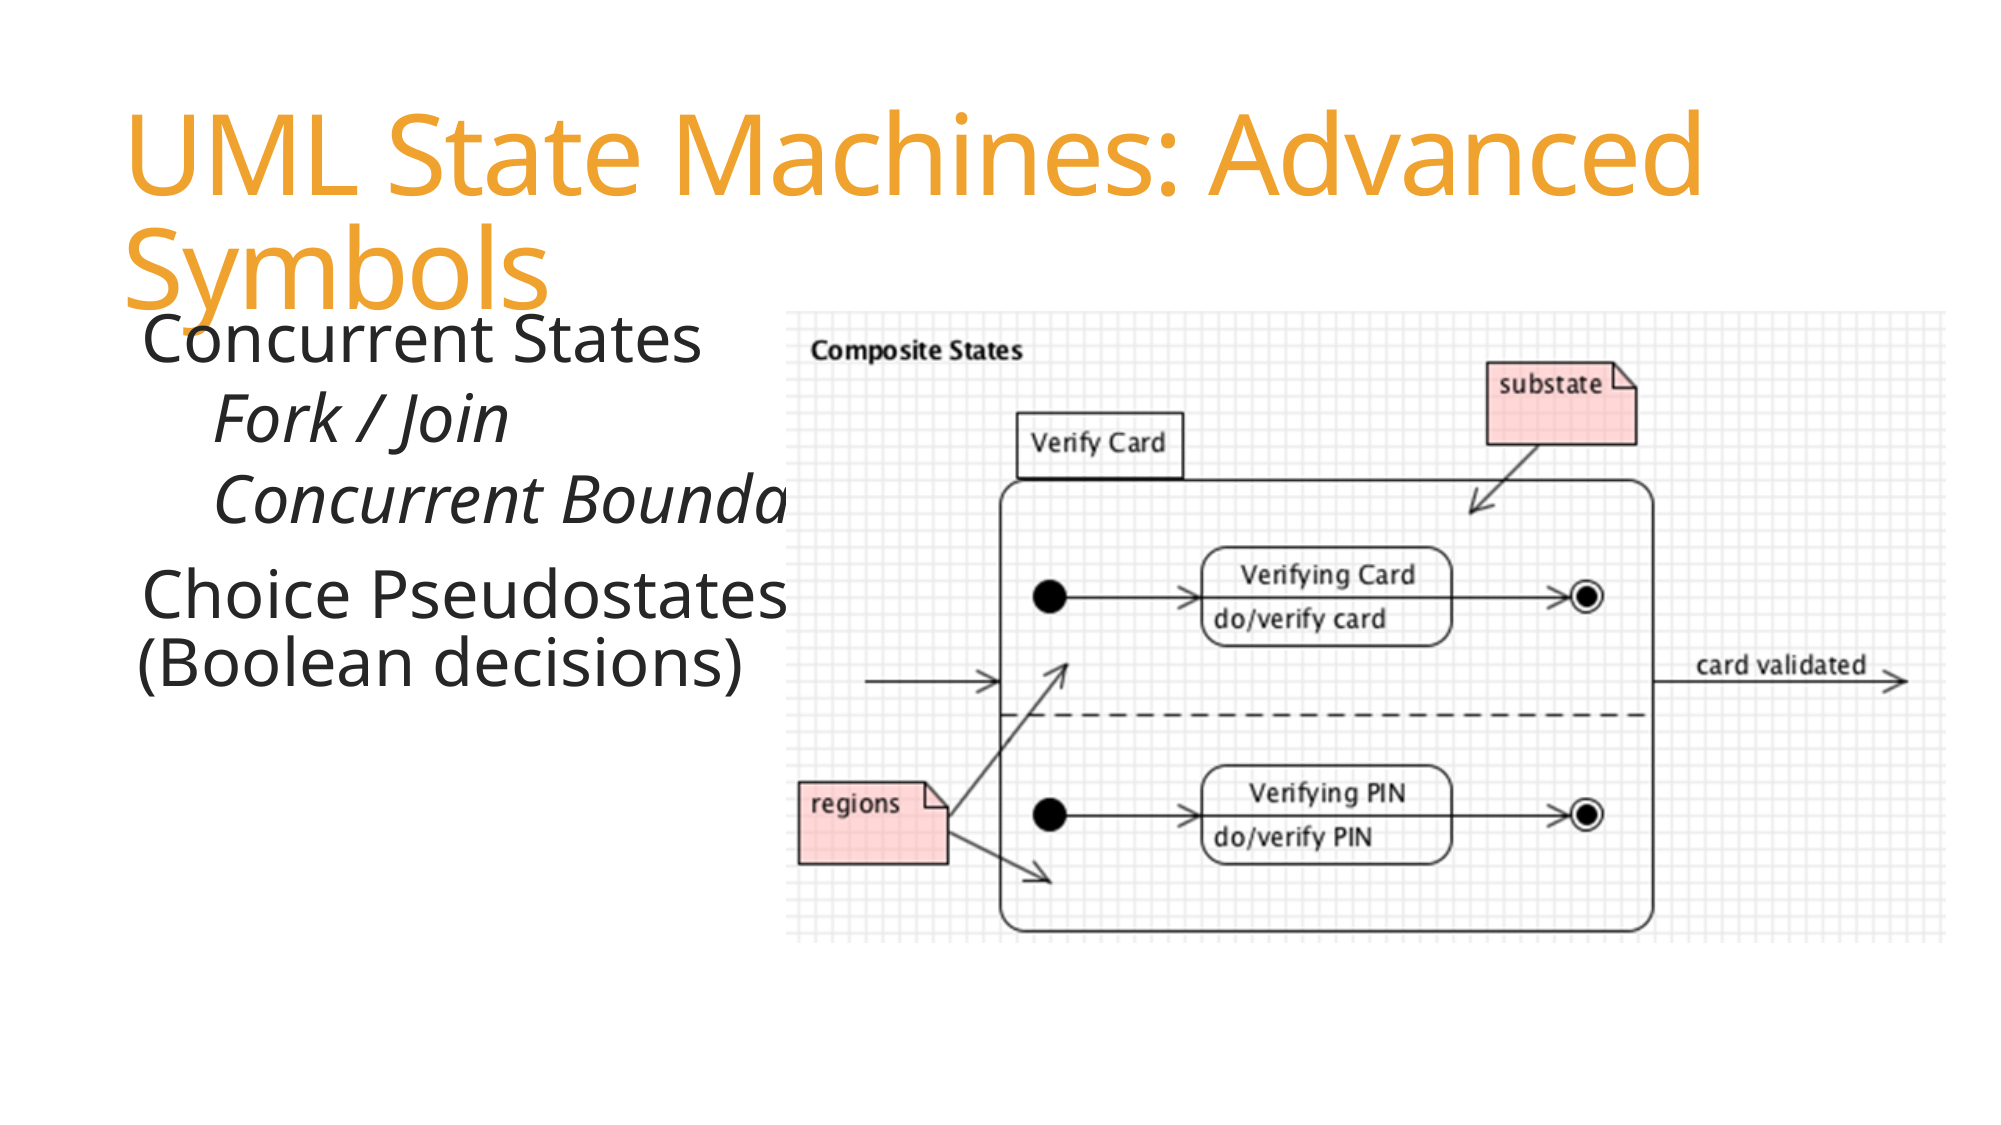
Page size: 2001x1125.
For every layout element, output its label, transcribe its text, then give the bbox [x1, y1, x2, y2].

picture [786, 311, 1946, 944]
list Concurrent States Fork / Join Concurrent Boundary Choice Pseudostates (Boolean decisions) [107, 300, 1872, 1048]
title UML State Machines: Advanced Symbols [107, 81, 1875, 311]
